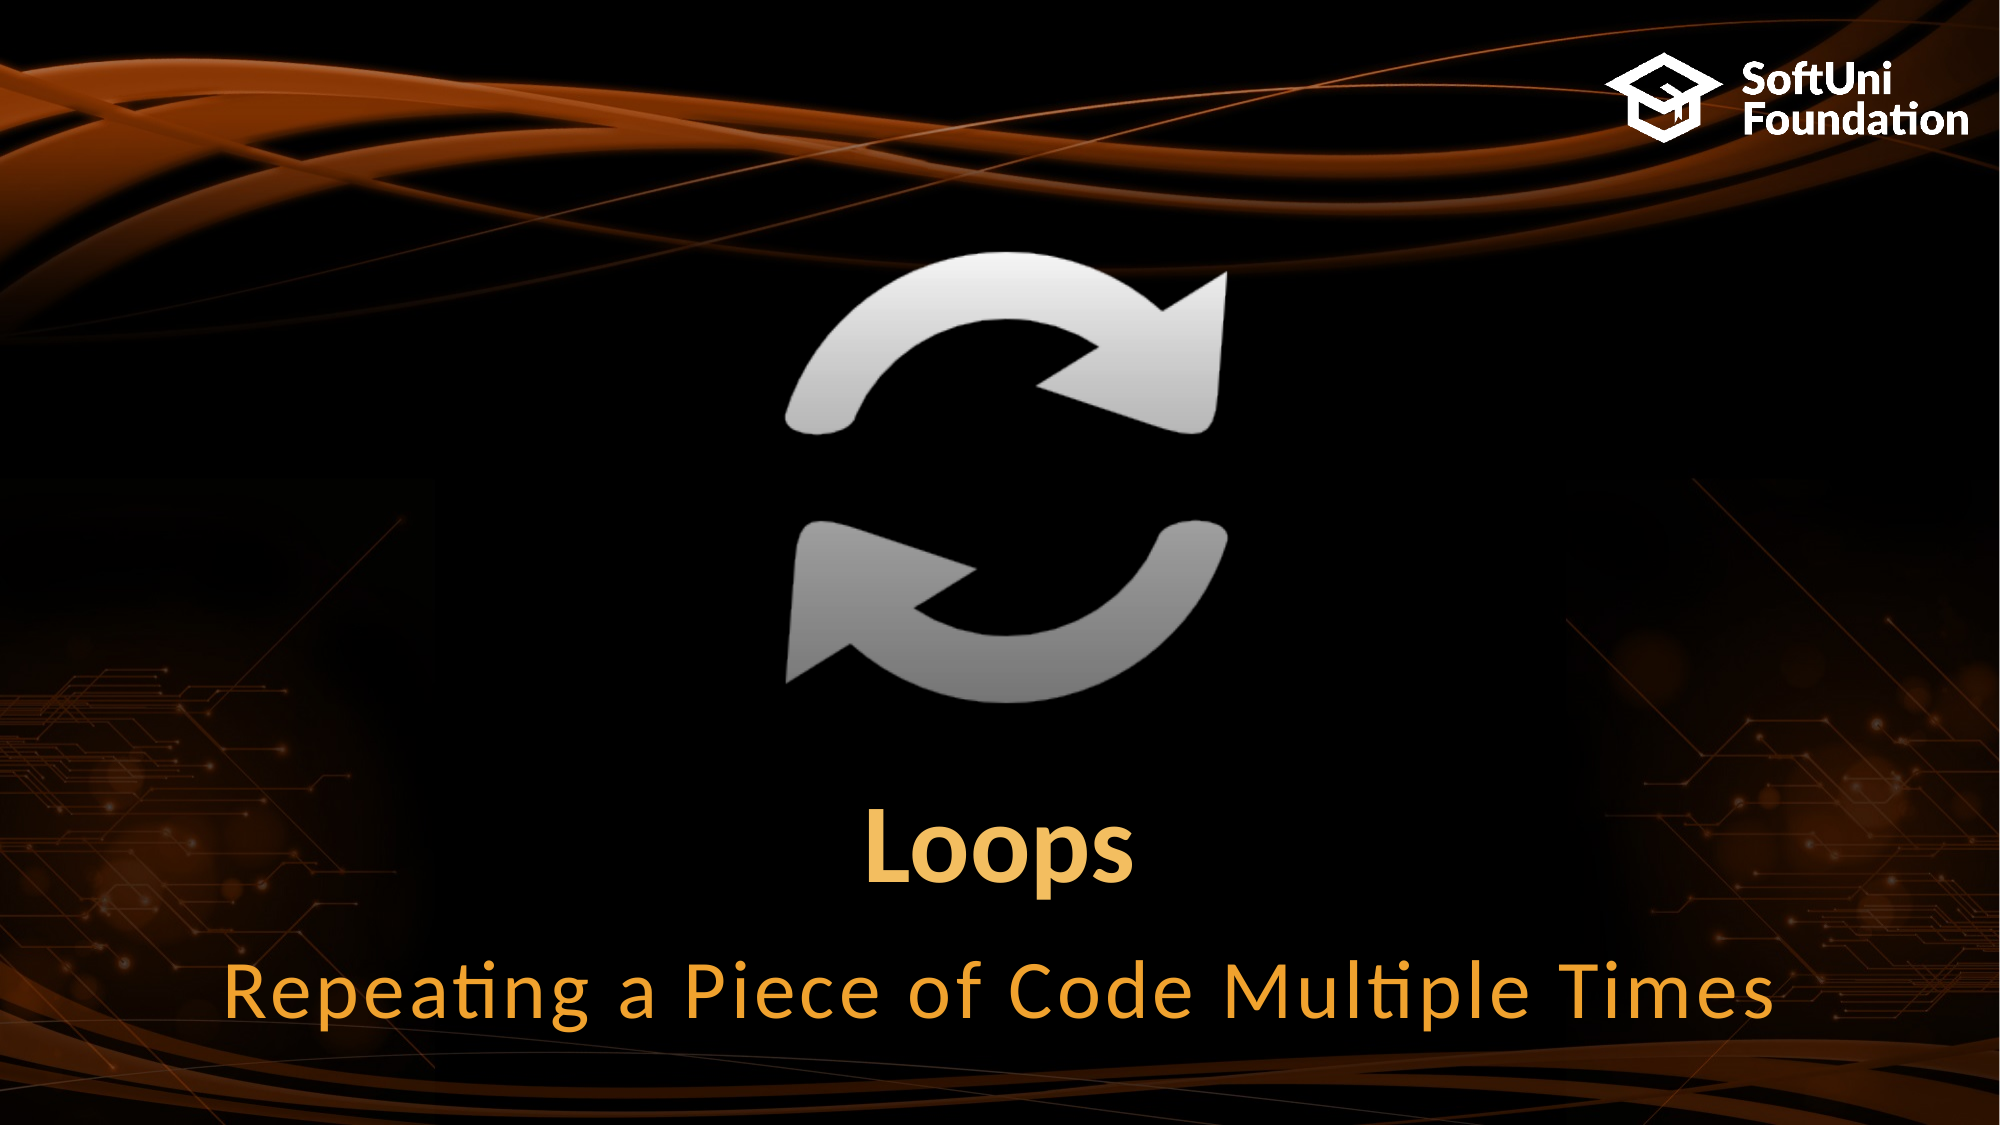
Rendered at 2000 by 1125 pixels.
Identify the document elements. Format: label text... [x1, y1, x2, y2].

list Repeating a Piece of Code Multiple Times [137, 924, 1863, 1043]
title Loops [137, 785, 1863, 913]
picture [0, 0, 2000, 1125]
